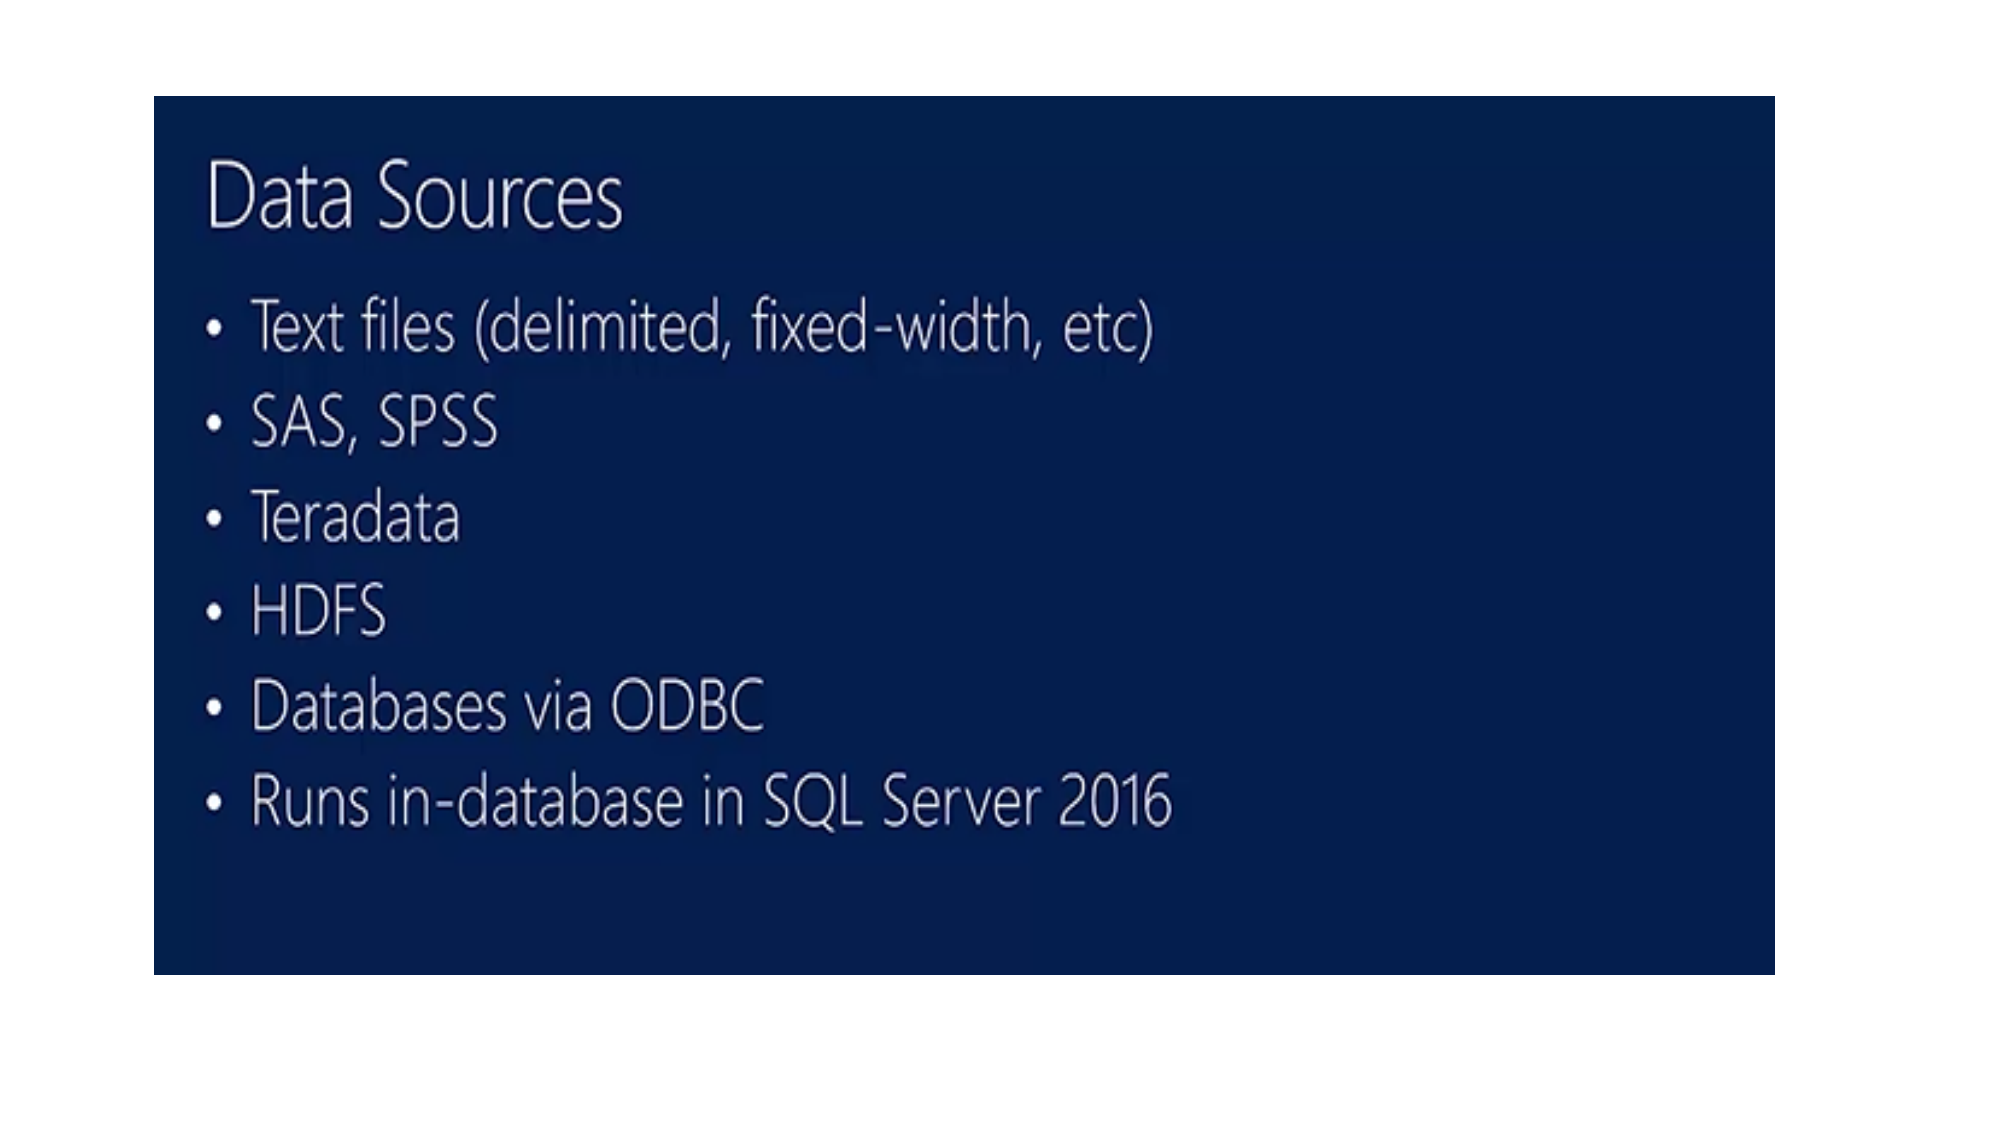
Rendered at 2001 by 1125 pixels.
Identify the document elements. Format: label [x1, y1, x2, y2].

list [154, 96, 1775, 975]
